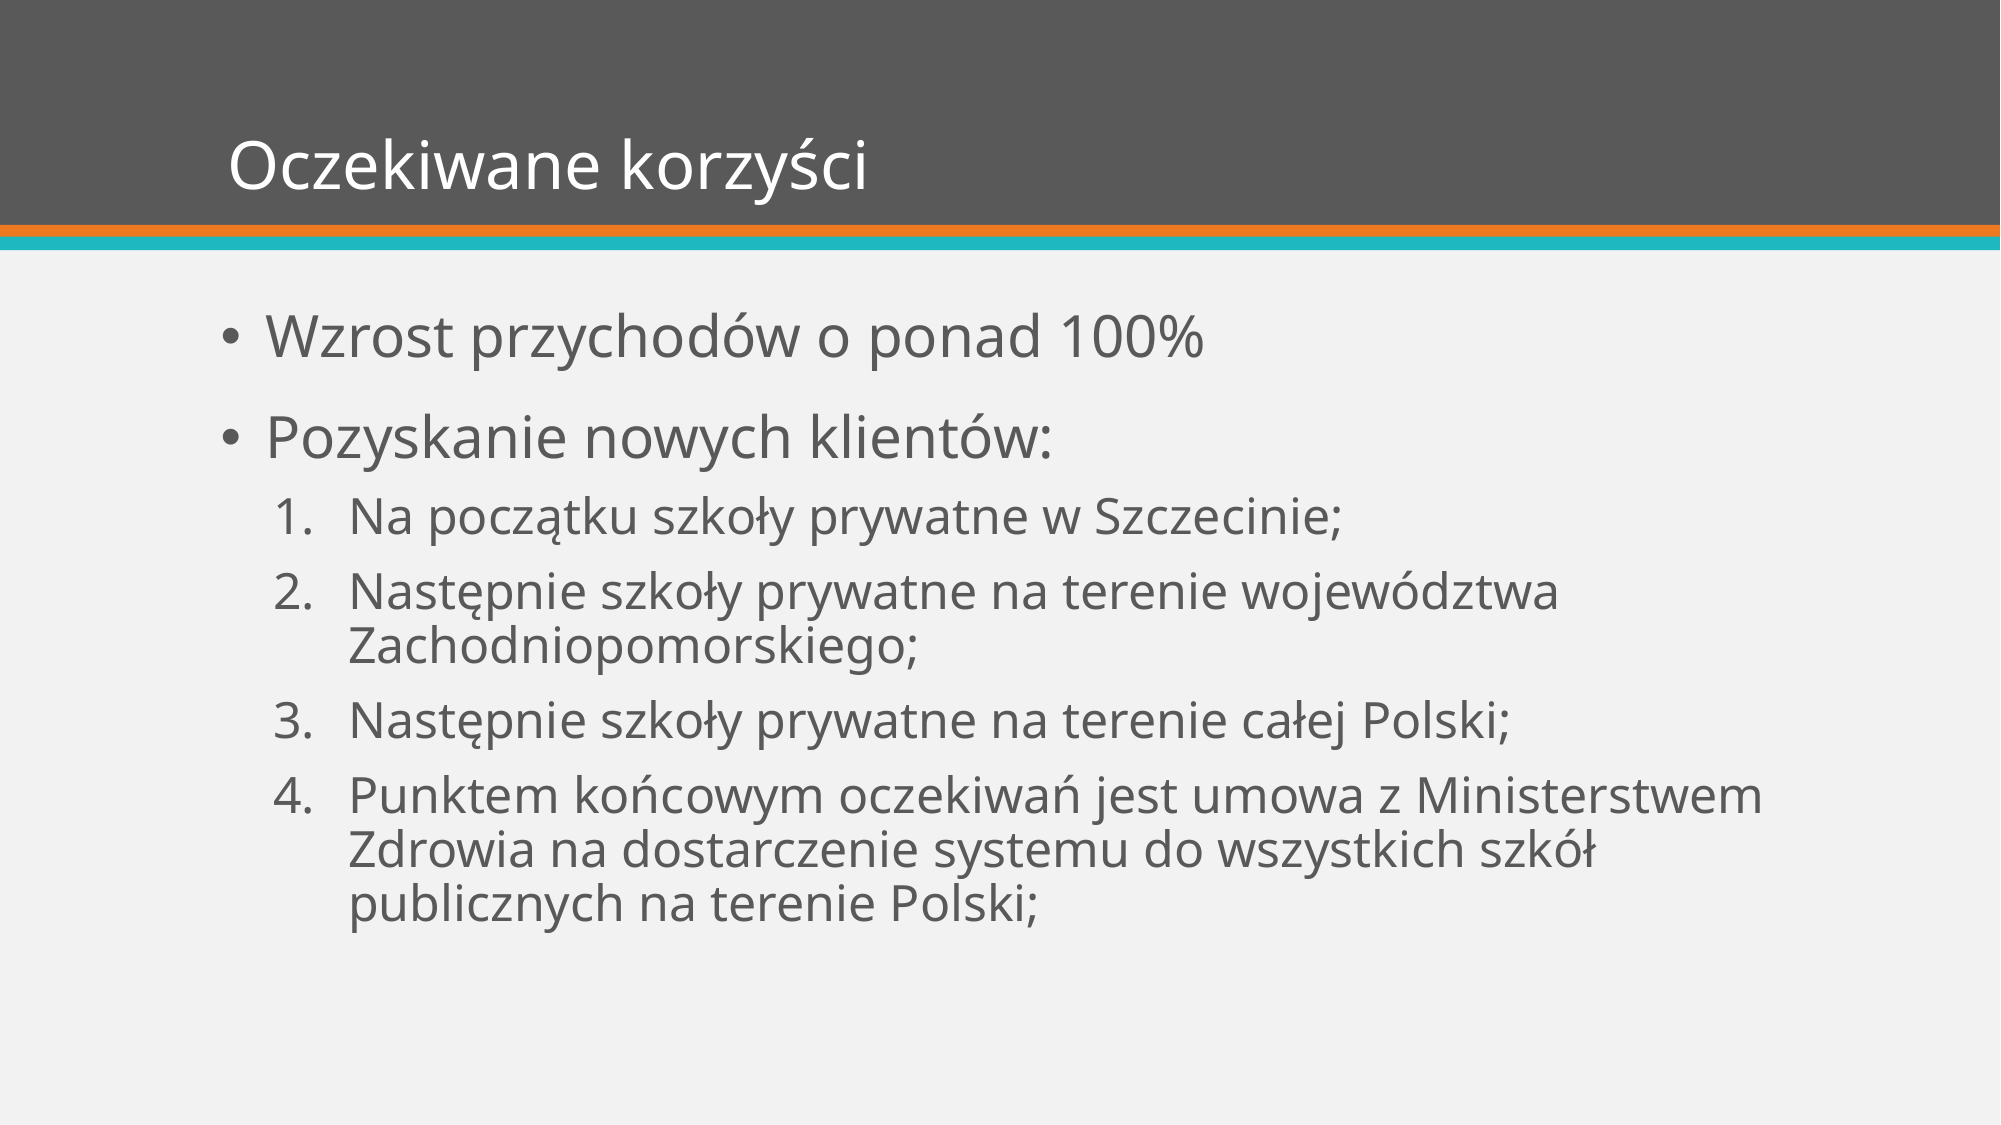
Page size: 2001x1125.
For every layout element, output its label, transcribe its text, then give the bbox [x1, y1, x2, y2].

title Oczekiwane korzyści [212, 41, 1788, 212]
list Wzrost przychodów o ponad 100% Pozyskanie nowych klientów: Na początku szkoły prywatne w Szczecinie; Następnie szkoły prywatne na terenie województwa Zachodniopomorskiego; Następnie szkoły prywatne na terenie całej Polski; Punktem końcowym oczekiwań jest umowa z Ministerstwem Zdrowia na dostarczenie systemu do wszystkich szkół publicznych na terenie Polski; [205, 299, 1781, 1013]
